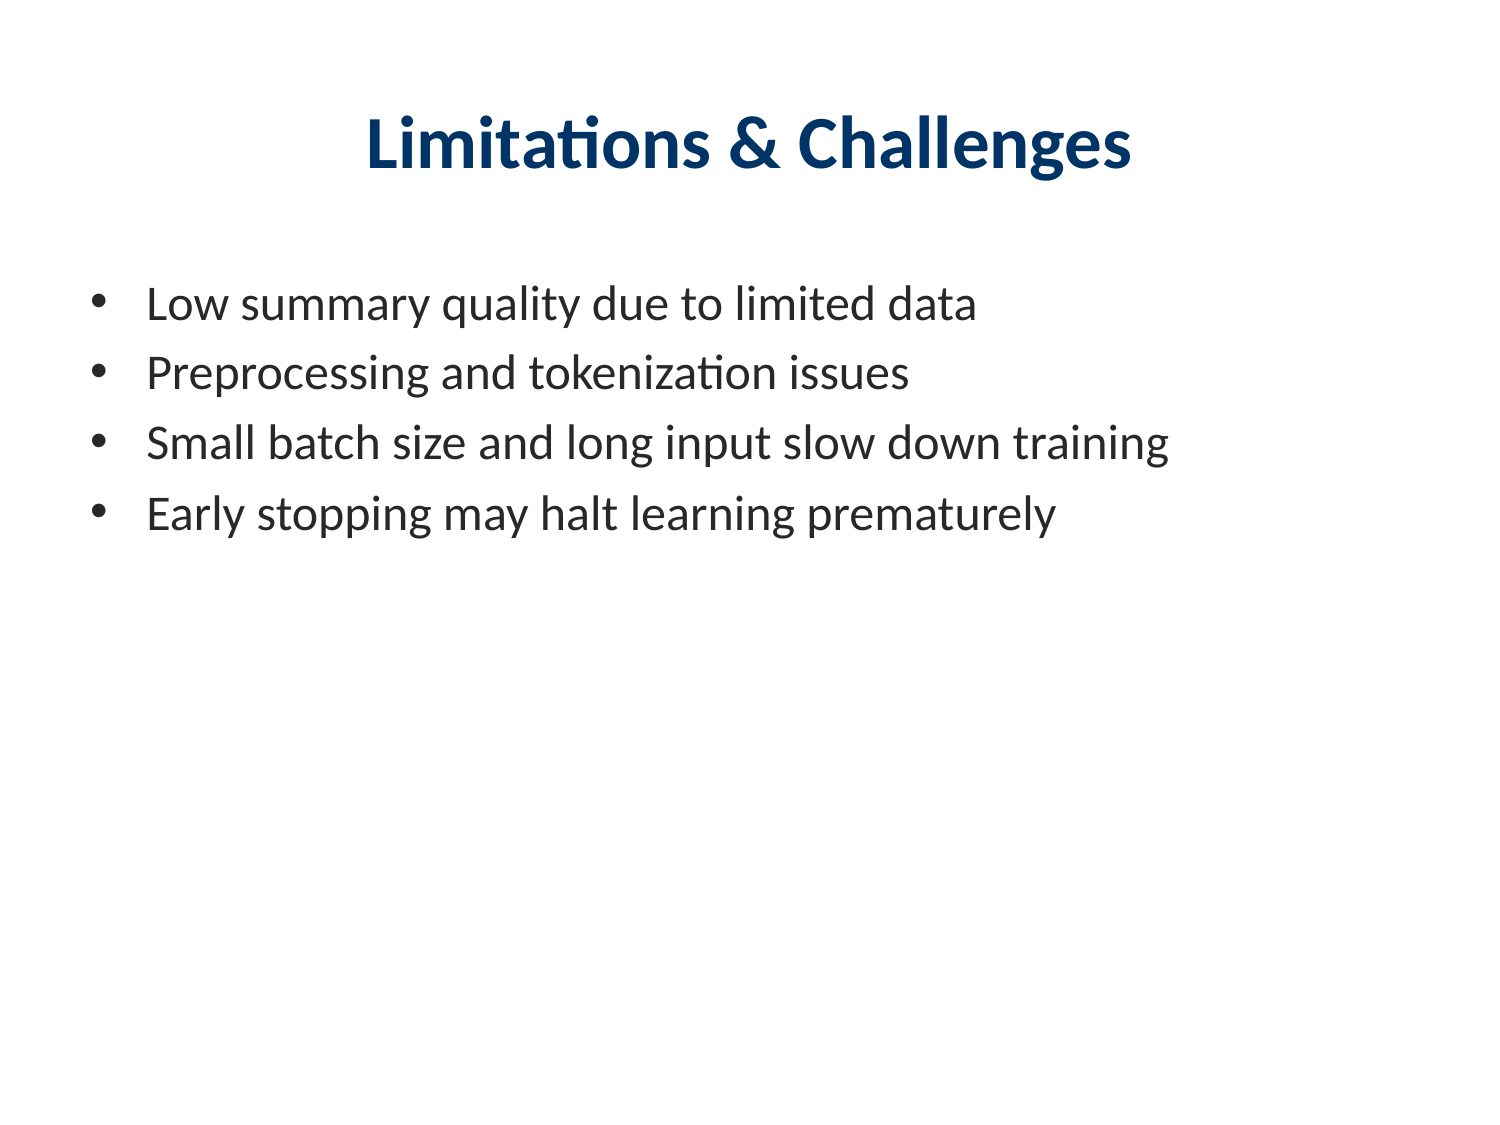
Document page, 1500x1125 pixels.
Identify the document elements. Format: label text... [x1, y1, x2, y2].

list Low summary quality due to limited data Preprocessing and tokenization issues Small batch size and long input slow down training Early stopping may halt learning prematurely [75, 262, 1425, 1005]
title Limitations & Challenges [75, 45, 1425, 233]
